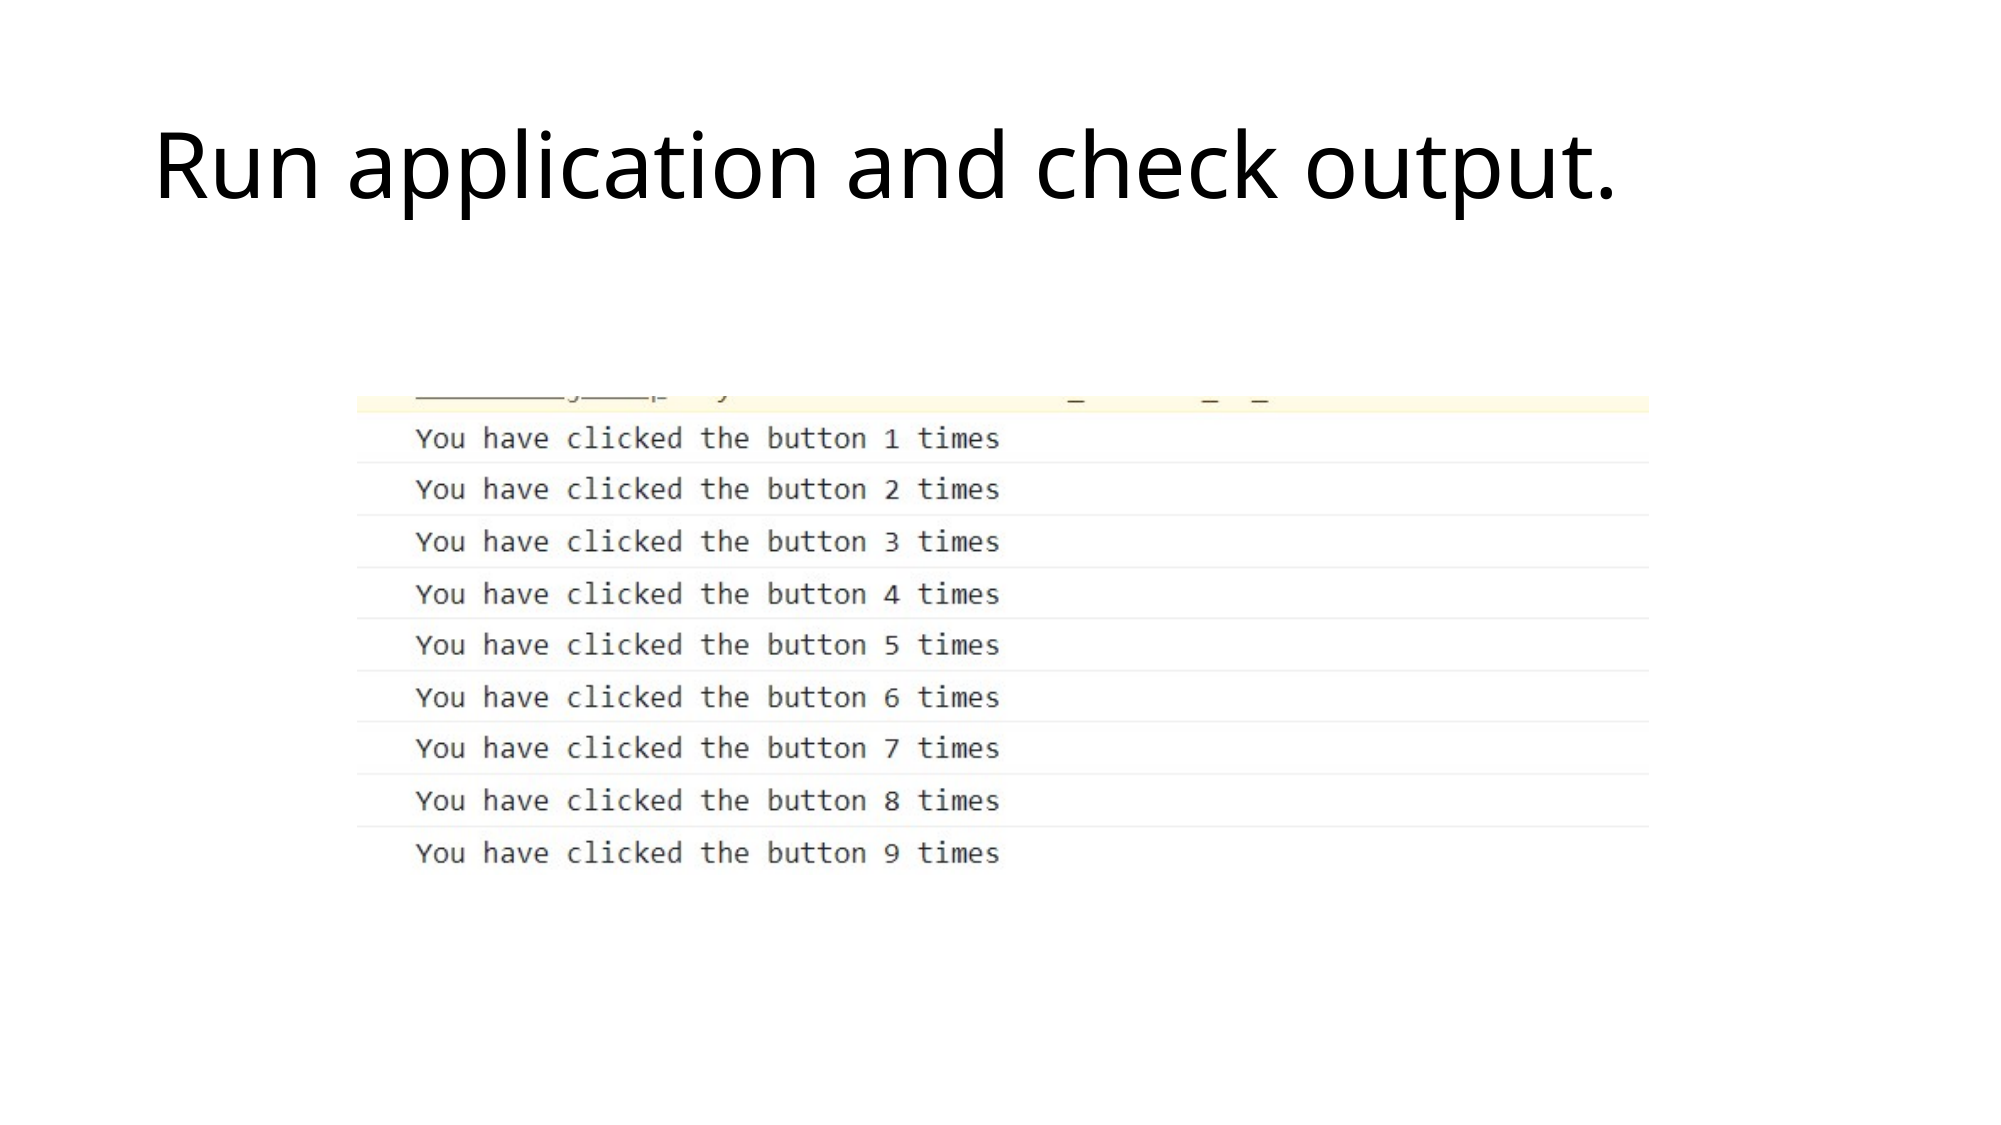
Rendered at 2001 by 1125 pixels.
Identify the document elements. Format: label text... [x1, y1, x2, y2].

title Run application and check output. [137, 59, 1863, 278]
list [357, 396, 1649, 875]
